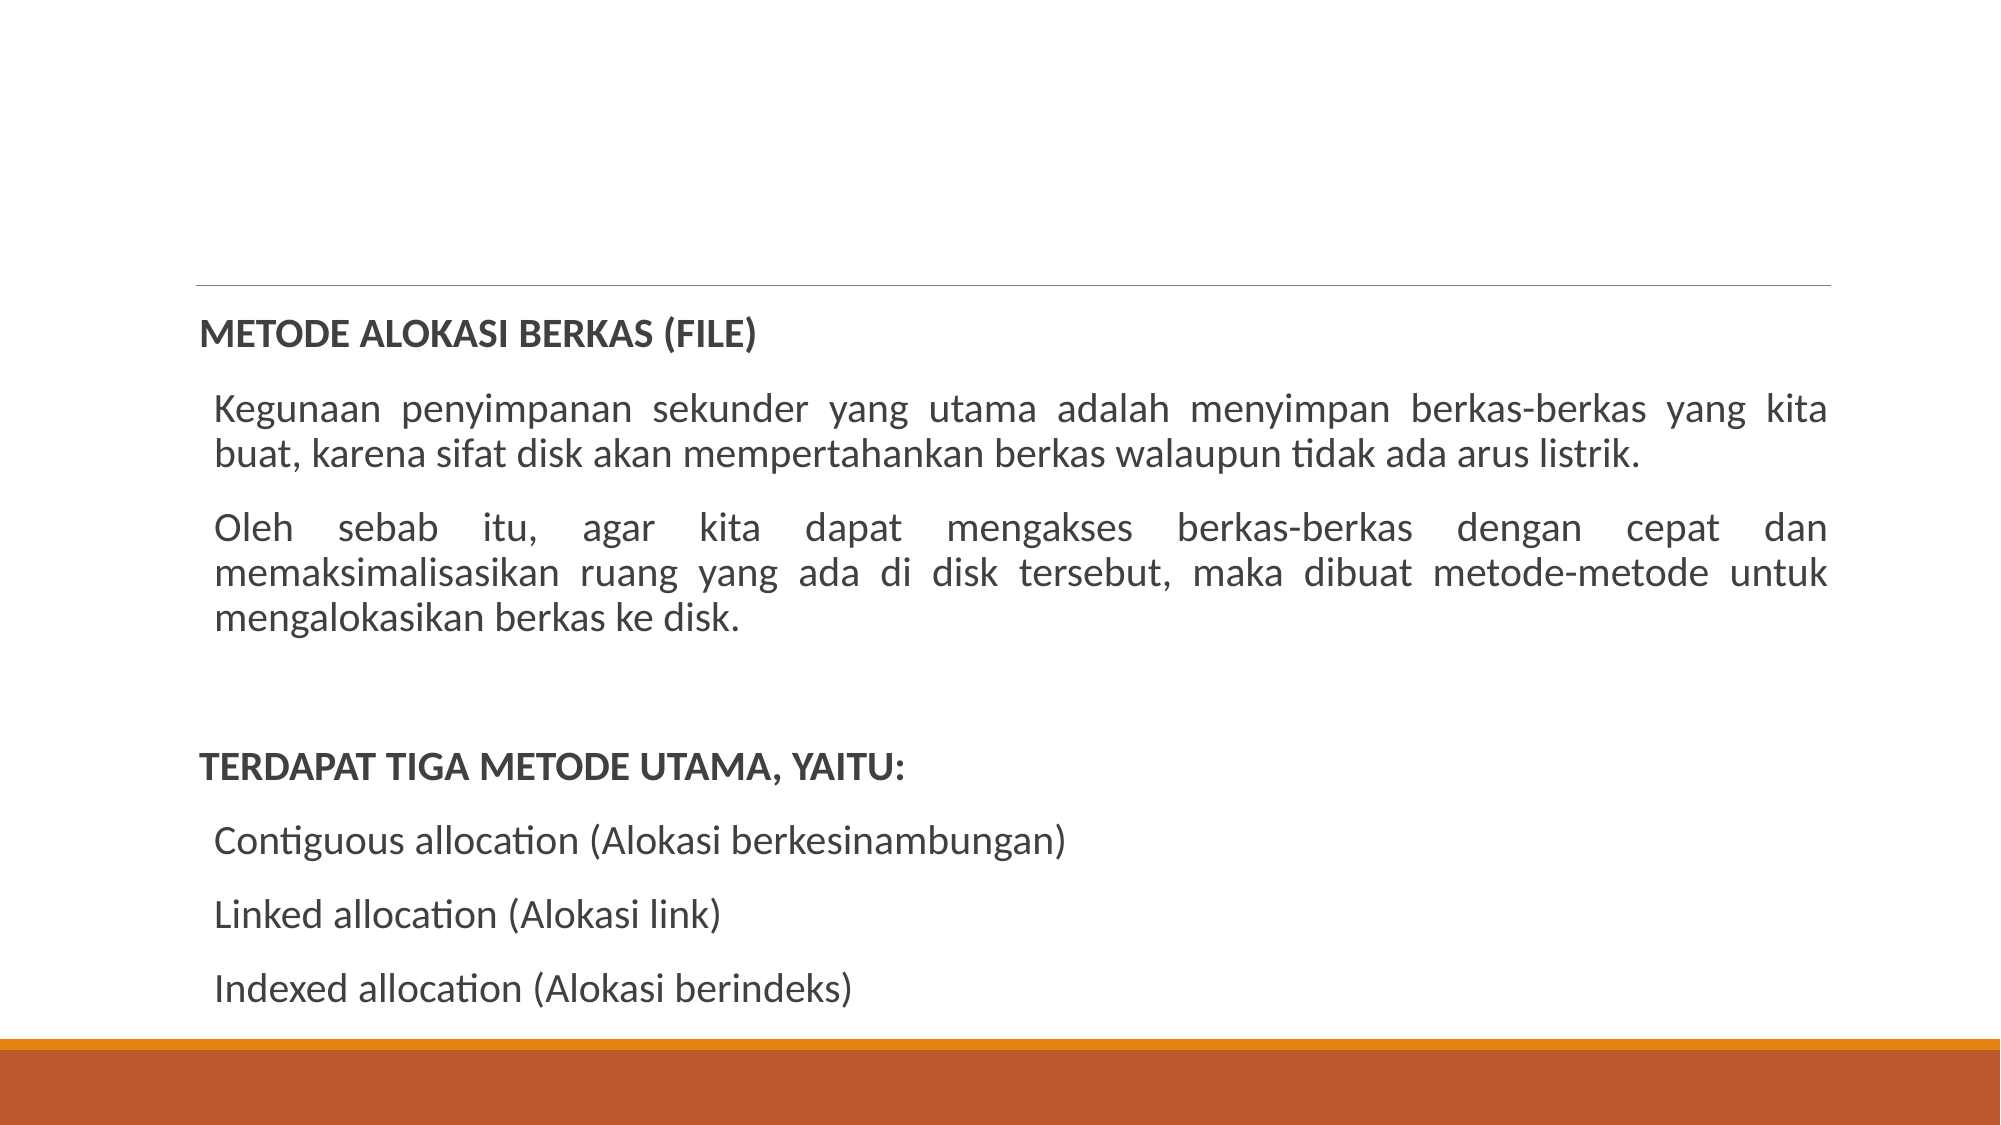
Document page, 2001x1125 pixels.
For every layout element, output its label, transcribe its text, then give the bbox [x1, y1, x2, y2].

list METODE ALOKASI BERKAS (FILE) Kegunaan penyimpanan sekunder yang utama adalah menyimpan berkas-berkas yang kita buat, karena sifat disk akan mempertahankan berkas walaupun tidak ada arus listrik. Oleh sebab itu, agar kita dapat mengakses berkas-berkas dengan cepat dan memaksimalisasikan ruang yang ada di disk tersebut, maka dibuat metode-metode untuk mengalokasikan berkas ke disk. TERDAPAT TIGA METODE UTAMA, YAITU: Contiguous allocation (Alokasi berkesinambungan) Linked allocation (Alokasi link) Indexed allocation (Alokasi berindeks) [199, 304, 1830, 1023]
